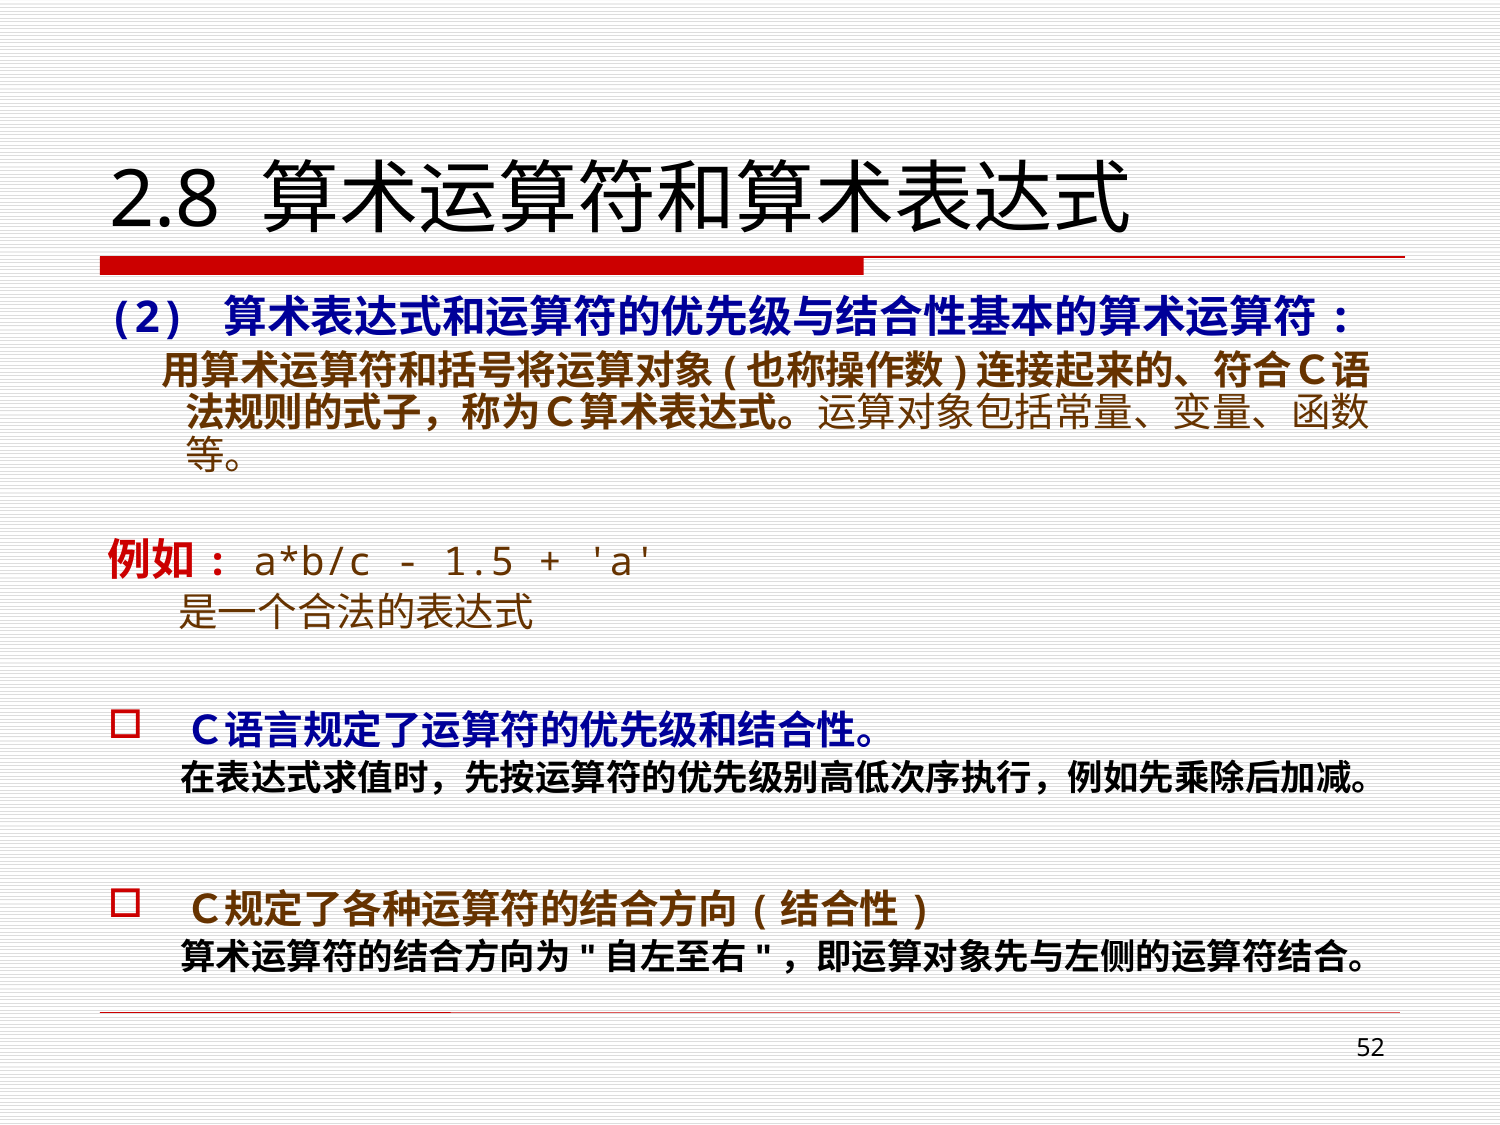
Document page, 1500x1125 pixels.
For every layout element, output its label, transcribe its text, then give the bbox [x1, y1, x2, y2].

list (2) 算术表达式和运算符的优先级与结合性基本的算术运算符: 用算术运算符和括号将运算对象(也称操作数)连接起来的、符合Ｃ语法规则的式子，称为Ｃ算术表达式。运算对象包括常量、变量、函数等。 例如: a*b/c - 1.5 + 'a' 是一个合法的表达式 Ｃ语言规定了运算符的优先级和结合性。 在表达式求值时，先按运算符的优先级别高低次序执行，例如先乘除后加减。 Ｃ规定了各种运算符的结合方向(结合性) 算术运算符的结合方向为"自左至右"，即运算对象先与左侧的运算符结合。 [92, 287, 1406, 988]
picture [0, 0, 1500, 1125]
title 2.8 算术运算符和算术表达式 [94, 50, 1407, 250]
slide_number 51 [1074, 1024, 1401, 1103]
